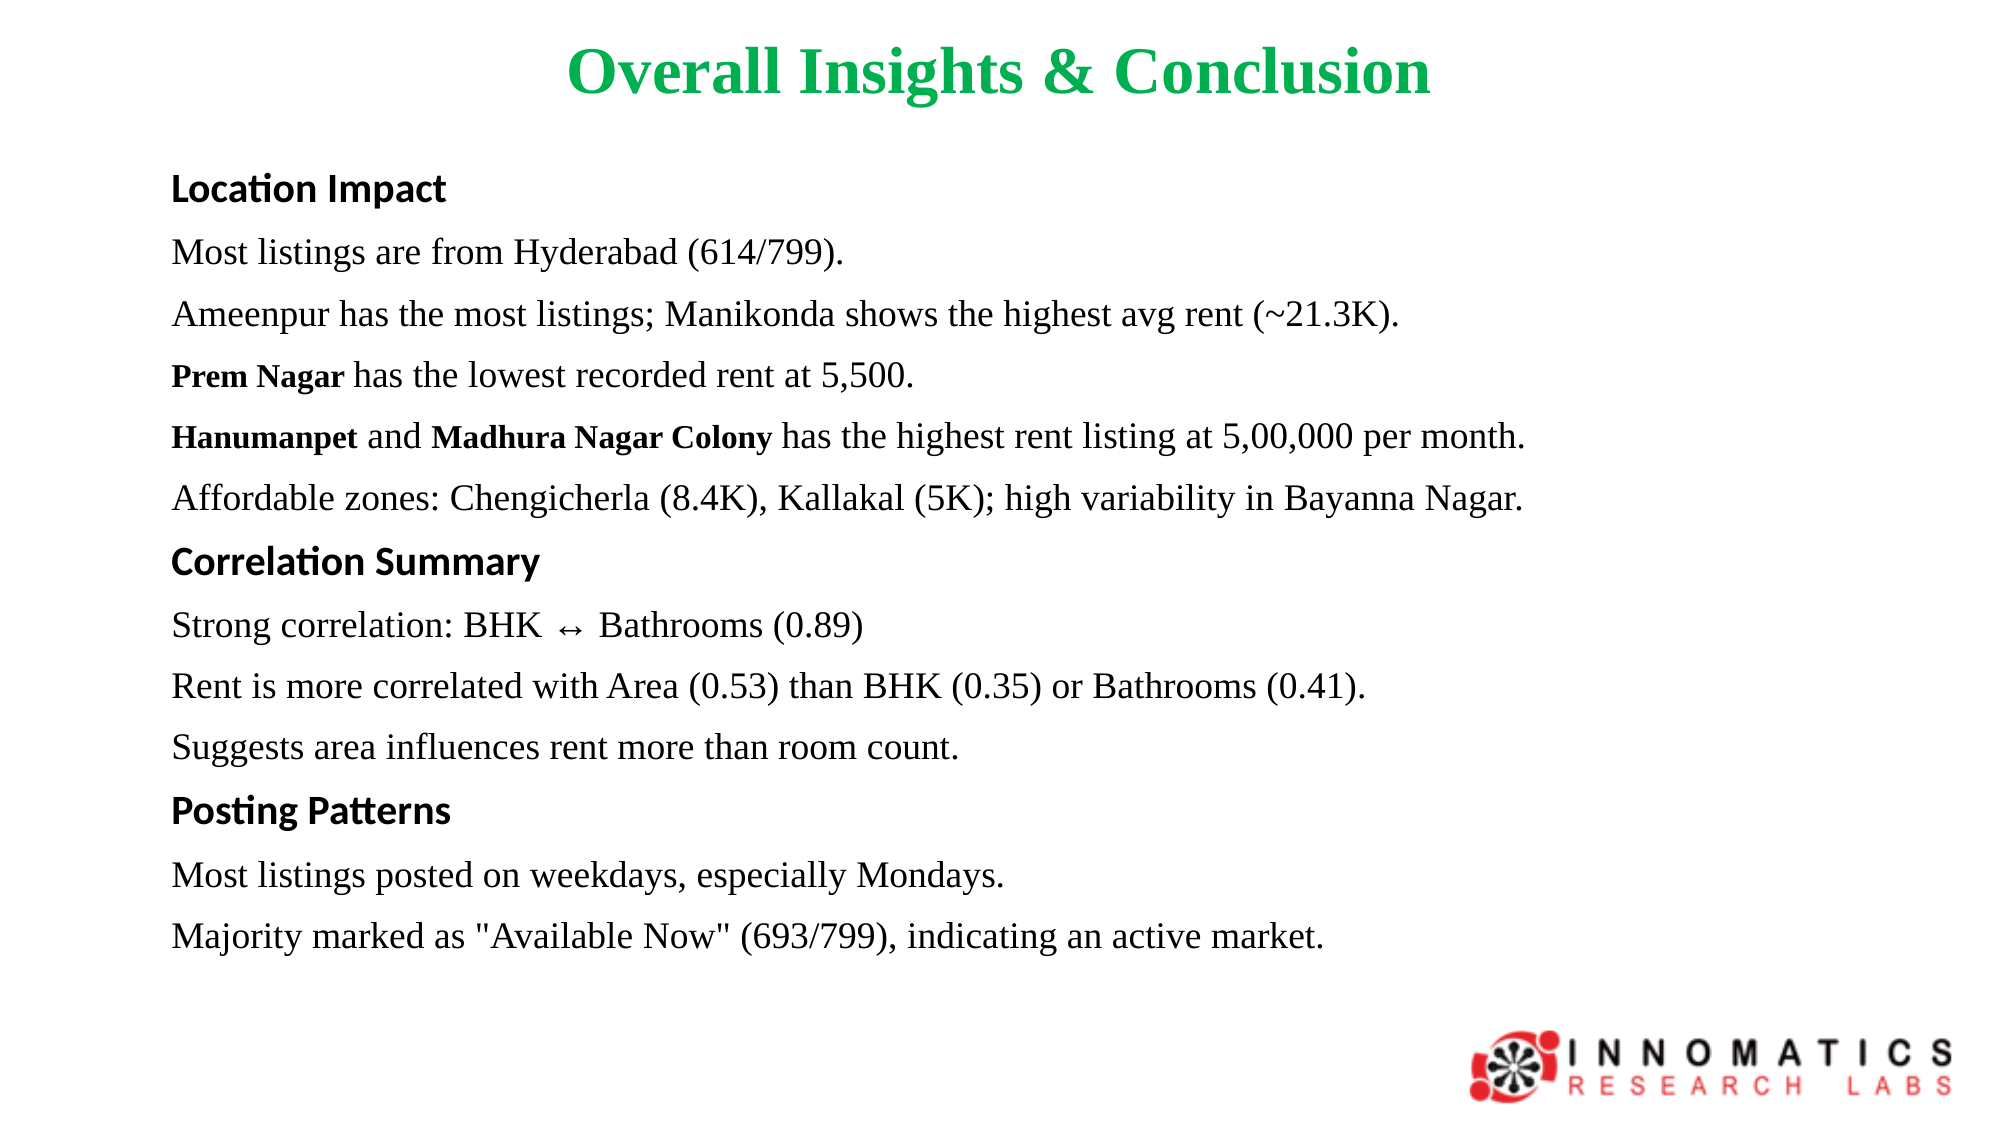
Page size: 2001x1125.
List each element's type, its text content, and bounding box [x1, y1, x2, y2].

title Overall Insights & Conclusion [137, 11, 1863, 133]
list Location Impact Most listings are from Hyderabad (614/799). Ameenpur has the most listings; Manikonda shows the highest avg rent (~21.3K). Prem Nagar has the lowest recorded rent at 5,500. Hanumanpet and Madhura Nagar Colony has the highest rent listing at 5,00,000 per month. Affordable zones: Chengicherla (8.4K), Kallakal (5K); high variability in Bayanna Nagar. Correlation Summary Strong correlation: BHK ↔ Bathrooms (0.89) Rent is more correlated with Area (0.53) than BHK (0.35) or Bathrooms (0.41). Suggests area influences rent more than room count. Posting Patterns Most listings posted on weekdays, especially Mondays. Majority marked as "Available Now" (693/799), indicating an active market. [137, 159, 1863, 1021]
picture [1445, 1014, 1975, 1125]
